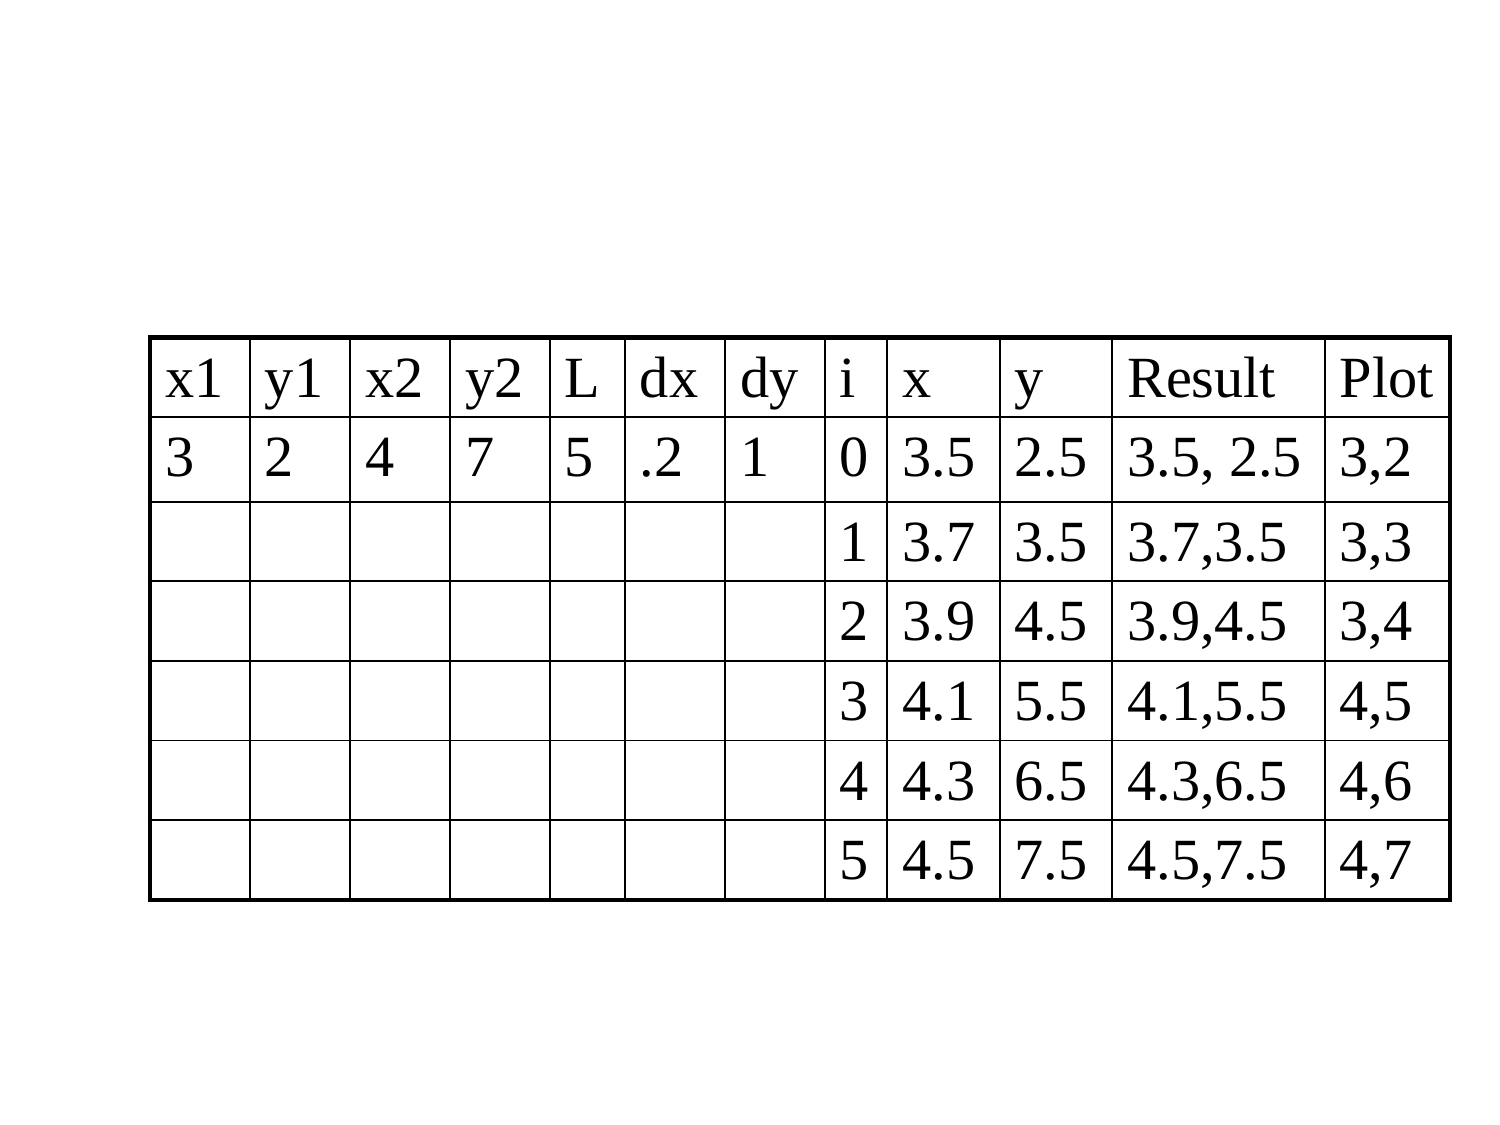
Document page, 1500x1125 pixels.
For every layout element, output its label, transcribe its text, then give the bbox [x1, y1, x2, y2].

table_cell [152, 662, 249, 740]
table_header x1 [152, 340, 249, 416]
table_cell [251, 503, 349, 580]
table_header y [1001, 340, 1111, 416]
table_header i [826, 340, 886, 416]
table_cell [626, 582, 724, 660]
table_cell 3.7,3.5 [1113, 503, 1324, 580]
table_cell [551, 741, 624, 819]
table_cell [551, 821, 624, 898]
table_cell [351, 821, 449, 898]
table_header Result [1113, 340, 1324, 416]
table_cell [251, 582, 349, 660]
table_cell [626, 662, 724, 740]
table_cell 4.5,7.5 [1113, 821, 1324, 898]
table_header Plot [1326, 340, 1448, 416]
table_cell 2 [251, 418, 349, 501]
table_header dy [726, 340, 824, 416]
table_cell 1 [726, 418, 824, 501]
table_cell 7.5 [1001, 821, 1111, 898]
table_cell 4,5 [1326, 662, 1448, 740]
table_cell [152, 503, 249, 580]
table_header L [551, 340, 624, 416]
table_cell [726, 821, 824, 898]
table_cell 3 [826, 662, 886, 740]
table_cell [451, 503, 549, 580]
table_cell [351, 582, 449, 660]
table_cell 3.5 [888, 418, 999, 501]
table_cell [626, 821, 724, 898]
table_cell 3.9,4.5 [1113, 582, 1324, 660]
table_header y1 [251, 340, 349, 416]
table_header y2 [451, 340, 549, 416]
table_cell 3 [152, 418, 249, 501]
table_cell 4,6 [1326, 741, 1448, 819]
table_cell [726, 741, 824, 819]
table_cell 3.5 [1001, 503, 1111, 580]
table_cell [626, 503, 724, 580]
table_cell 4.1,5.5 [1113, 662, 1324, 740]
table_cell 5 [826, 821, 886, 898]
table_cell [626, 741, 724, 819]
table_cell 4 [826, 741, 886, 819]
table_cell [551, 582, 624, 660]
table_cell [351, 741, 449, 819]
table_cell 4.1 [888, 662, 999, 740]
table_cell 5 [551, 418, 624, 501]
table_header x2 [351, 340, 449, 416]
table_cell 4 [351, 418, 449, 501]
table_cell [152, 582, 249, 660]
table_cell [451, 662, 549, 740]
table_cell [152, 821, 249, 898]
table_cell 3.7 [888, 503, 999, 580]
table_cell [451, 582, 549, 660]
table_cell [251, 741, 349, 819]
table_cell 6.5 [1001, 741, 1111, 819]
table_cell [551, 503, 624, 580]
table_cell [251, 821, 349, 898]
table_header dx [626, 340, 724, 416]
table_cell [251, 662, 349, 740]
table_cell [726, 582, 824, 660]
table_cell 3.9 [888, 582, 999, 660]
table_cell .2 [626, 418, 724, 501]
table_cell 3,4 [1326, 582, 1448, 660]
table_cell 1 [826, 503, 886, 580]
table_cell 2 [826, 582, 886, 660]
table_cell 3.5, 2.5 [1113, 418, 1324, 501]
table_cell 4,7 [1326, 821, 1448, 898]
table_cell 5.5 [1001, 662, 1111, 740]
table_cell [451, 741, 549, 819]
table_cell [351, 662, 449, 740]
table_cell 4.3 [888, 741, 999, 819]
table_cell [726, 503, 824, 580]
table_cell [726, 662, 824, 740]
table_cell 4.5 [1001, 582, 1111, 660]
table_cell [451, 821, 549, 898]
table_cell [351, 503, 449, 580]
table_cell 3,2 [1326, 418, 1448, 501]
table_cell 0 [826, 418, 886, 501]
table_cell 7 [451, 418, 549, 501]
table_cell 4.5 [888, 821, 999, 898]
table_cell 3,3 [1326, 503, 1448, 580]
table_cell [152, 741, 249, 819]
table_cell 4.3,6.5 [1113, 741, 1324, 819]
table_header x [888, 340, 999, 416]
table_cell [551, 662, 624, 740]
table_cell 2.5 [1001, 418, 1111, 501]
